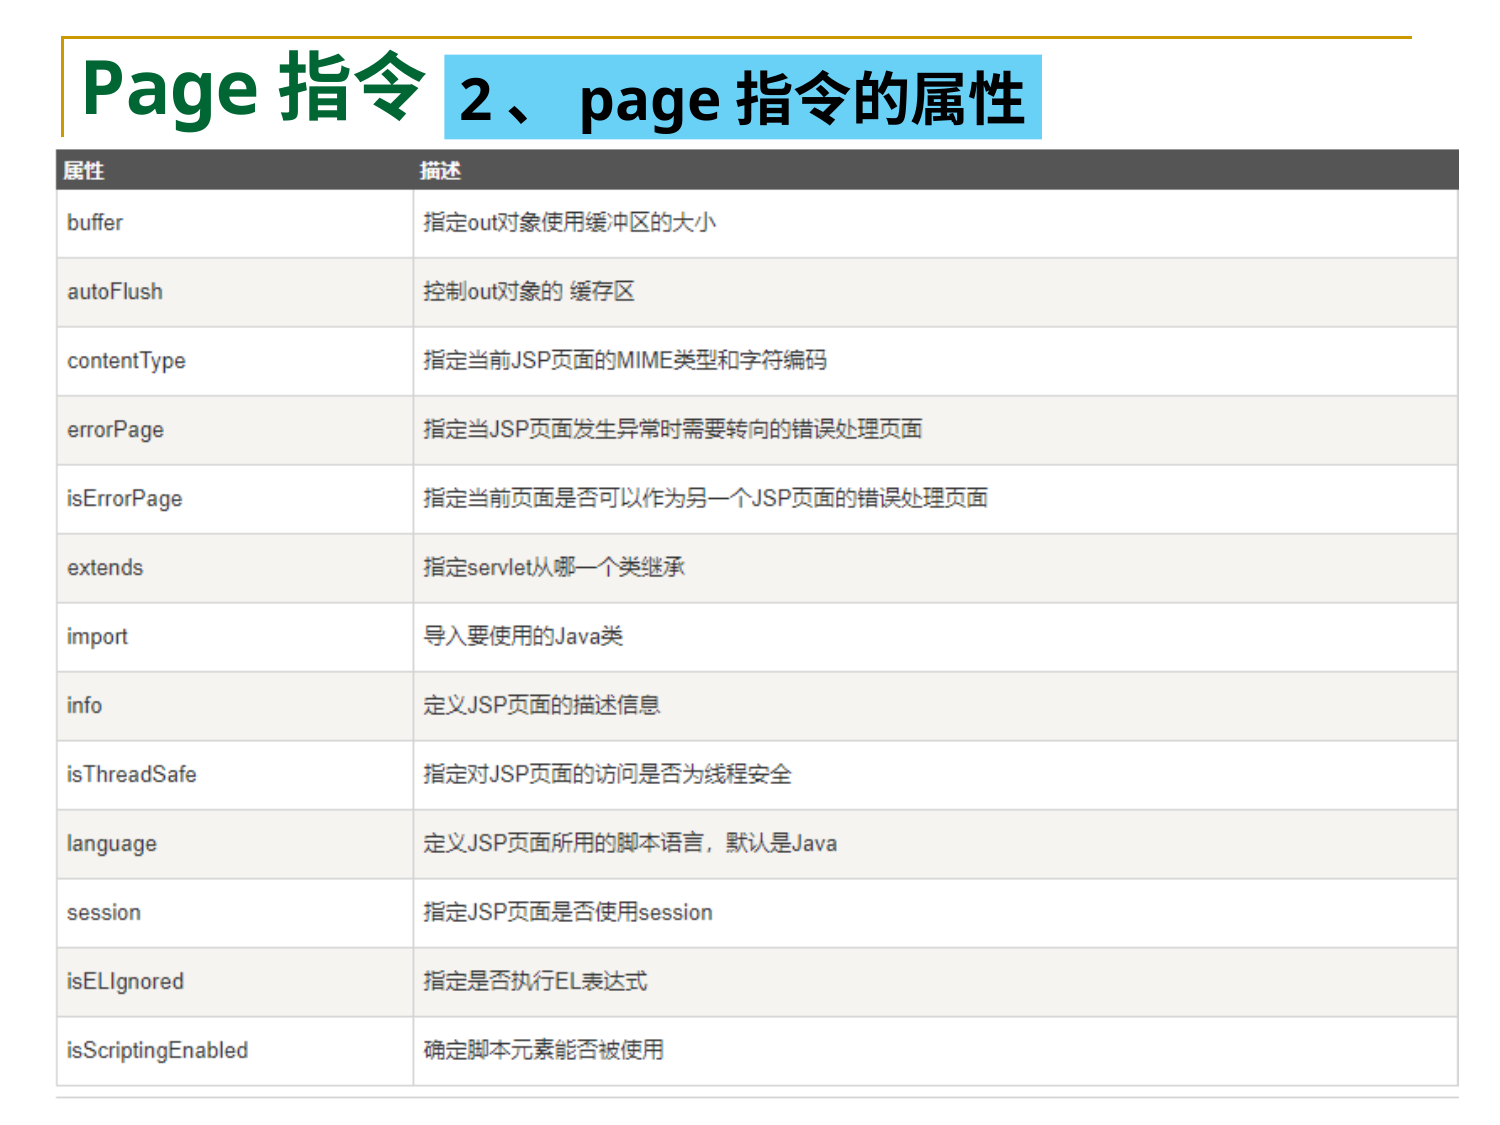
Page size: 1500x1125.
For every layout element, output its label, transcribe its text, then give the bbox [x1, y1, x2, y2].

text_box 2、page指令的属性 [444, 54, 1042, 140]
title Page指令 [64, 0, 988, 137]
picture [52, 148, 1459, 1103]
